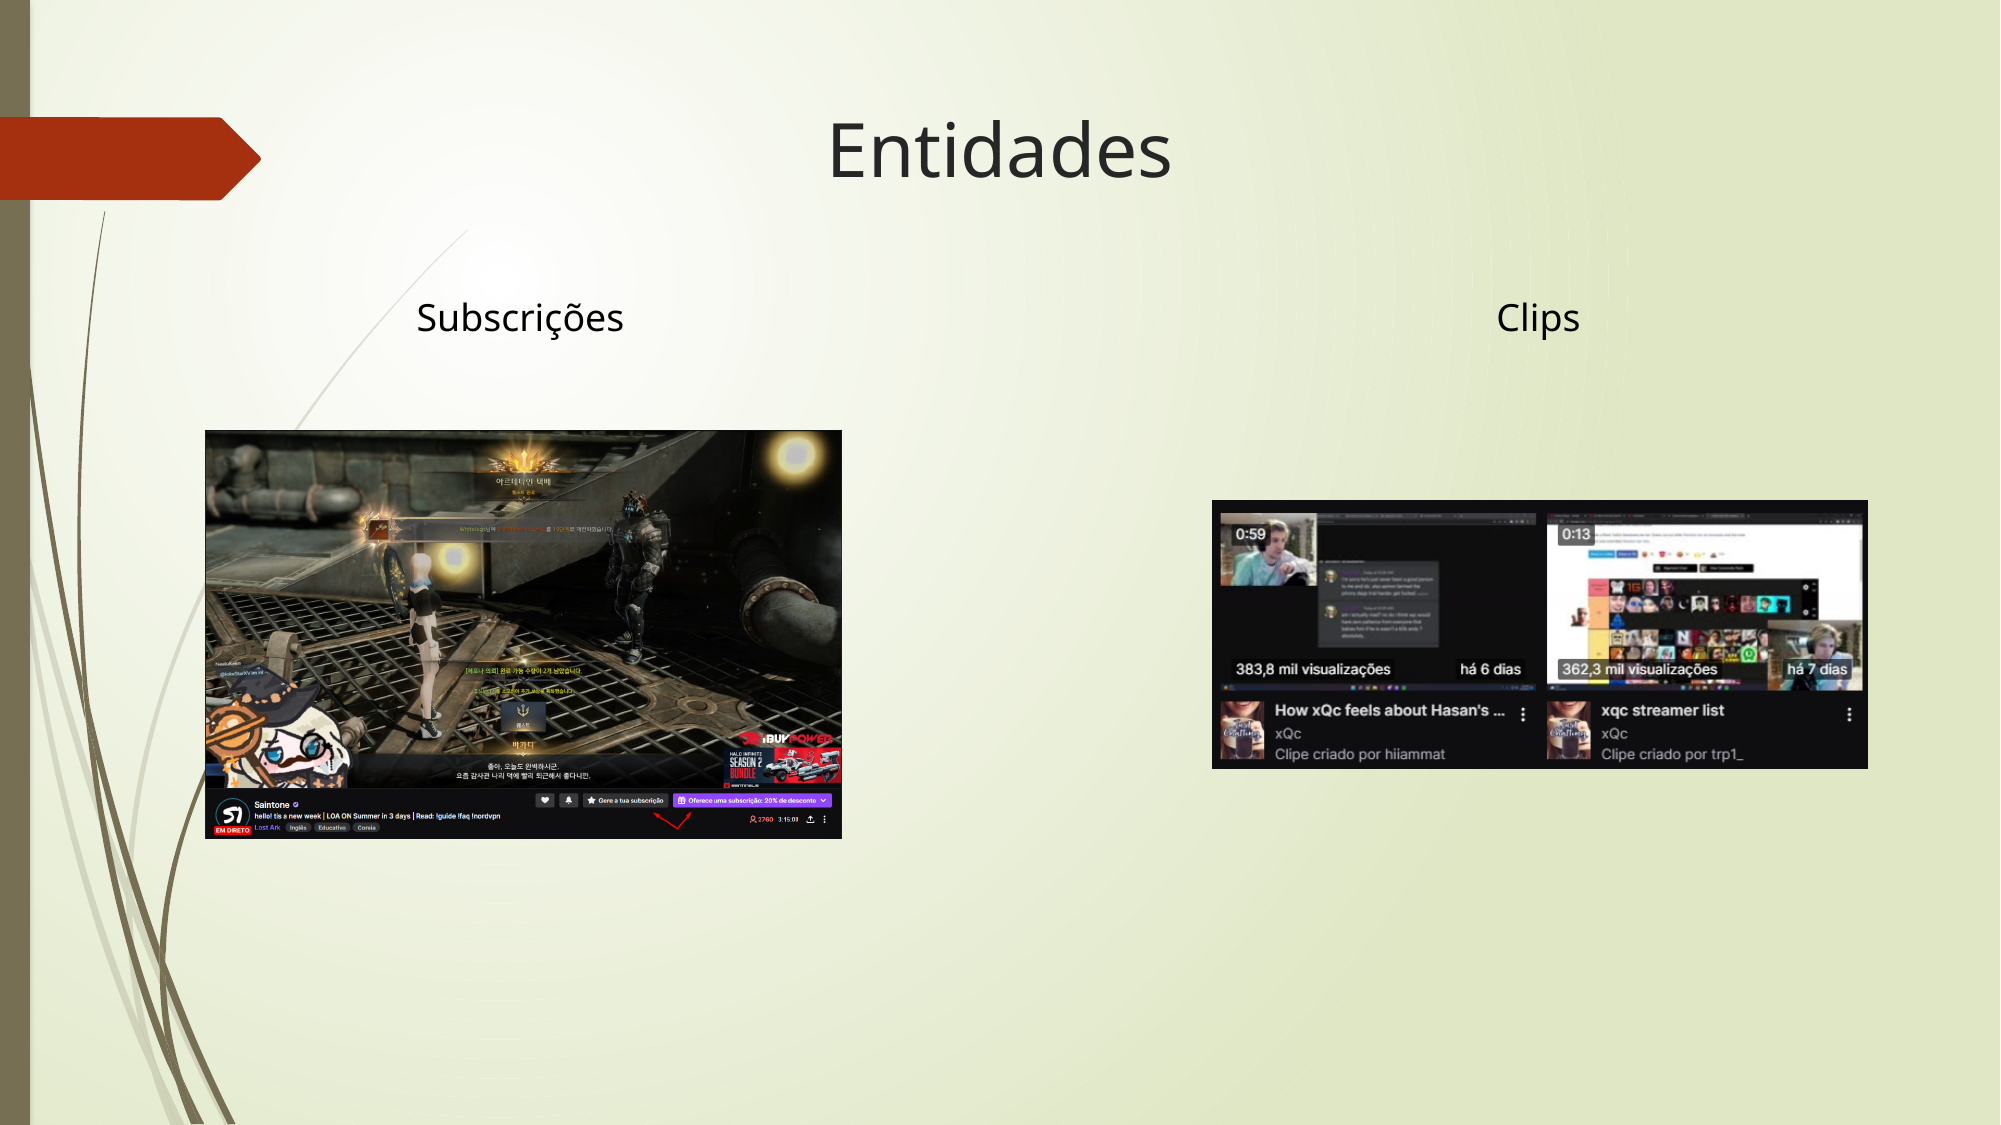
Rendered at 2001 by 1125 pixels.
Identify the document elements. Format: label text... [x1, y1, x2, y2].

picture [1211, 499, 1868, 769]
title Entidades [269, 95, 1731, 306]
picture [205, 429, 842, 839]
text_box Subscrições [401, 286, 646, 346]
text_box Clips [1481, 286, 1599, 346]
